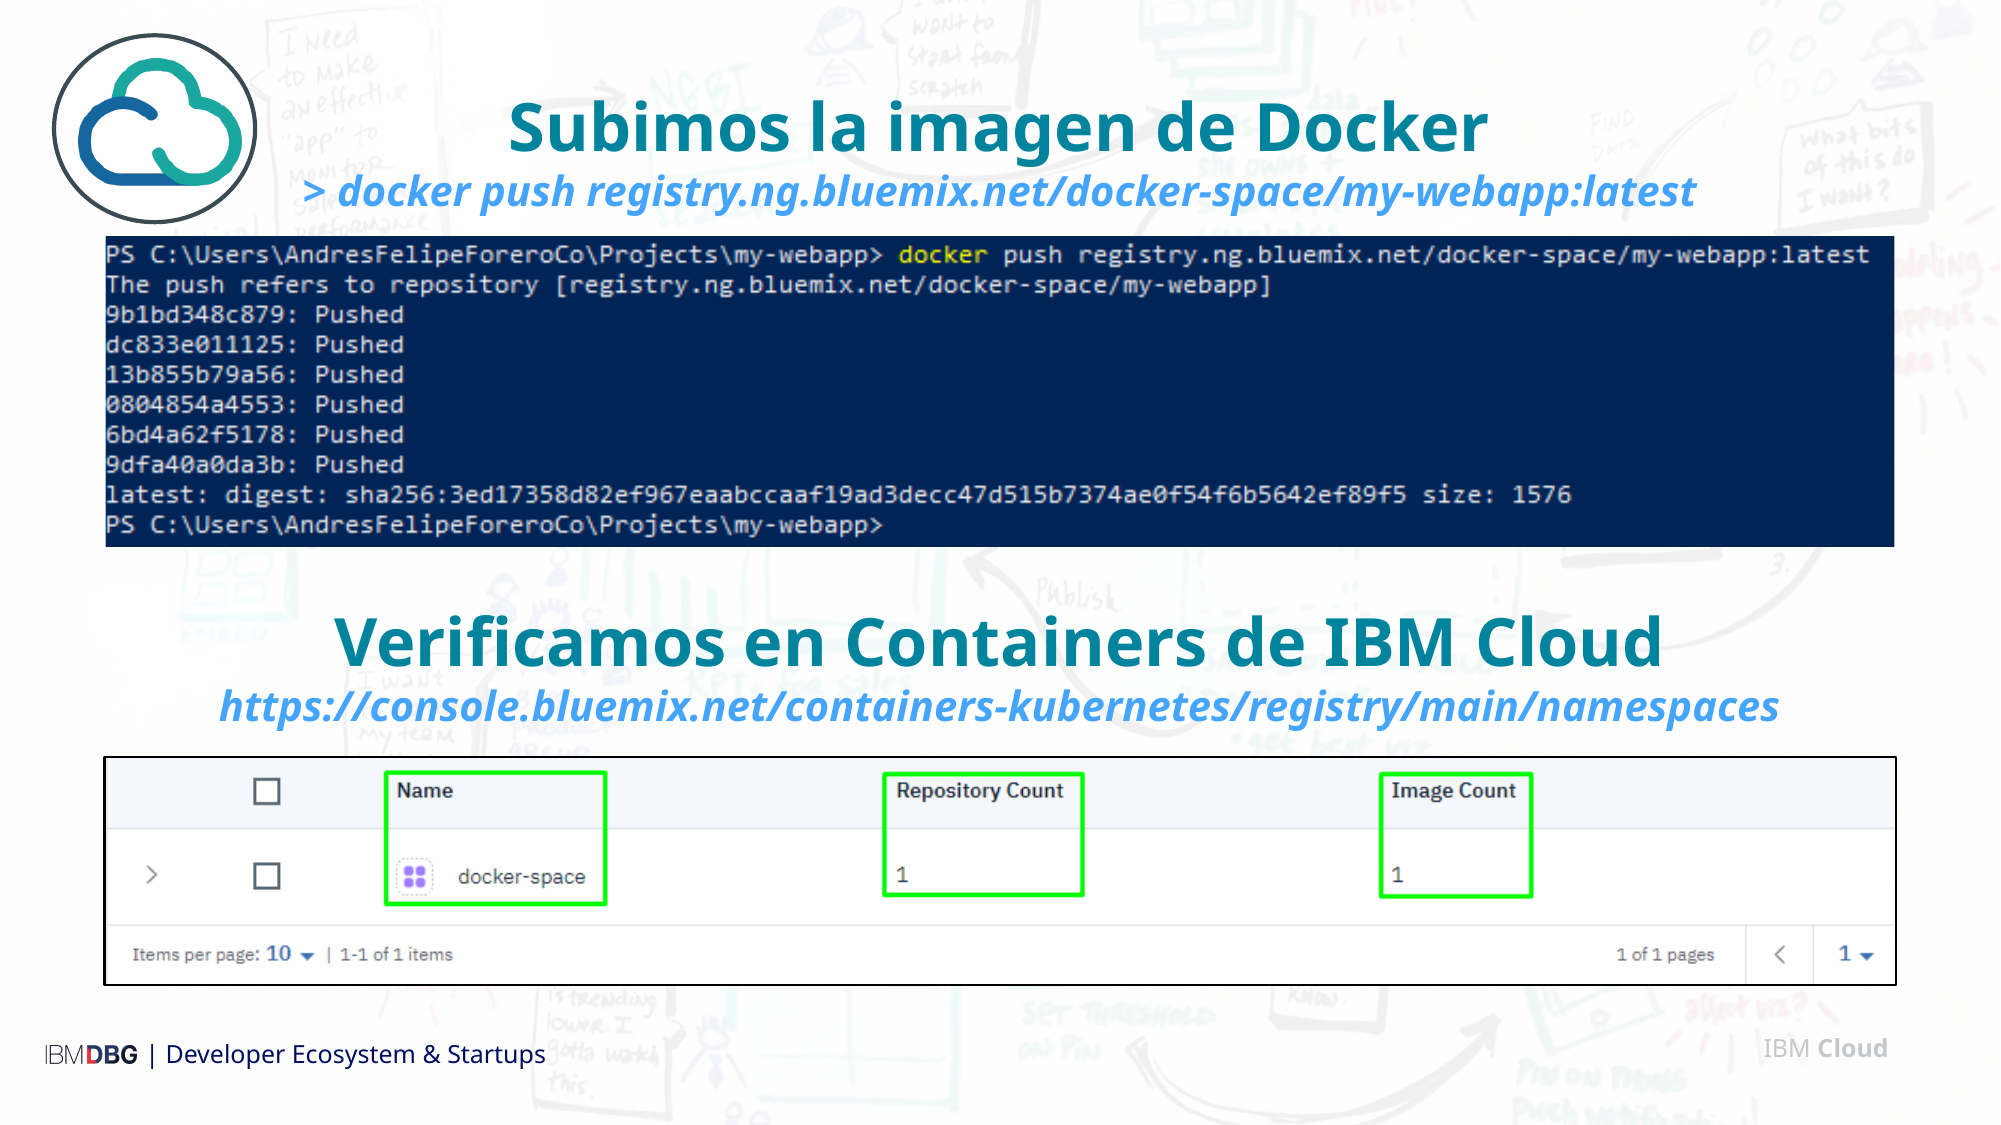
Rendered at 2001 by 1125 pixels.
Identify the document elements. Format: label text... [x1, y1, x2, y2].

picture [44, 1042, 137, 1067]
picture [105, 757, 1895, 985]
text_box Verificamos en Containers de IBM Cloud https://console.bluemix.net/containers-kubernetes/registry/main/namespaces [171, 586, 1828, 744]
title Subimos la imagen de Docker > docker push registry.ng.bluemix.net/docker-space/my-webapp:latest [288, 55, 1712, 228]
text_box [53, 35, 256, 223]
picture [105, 235, 1895, 547]
